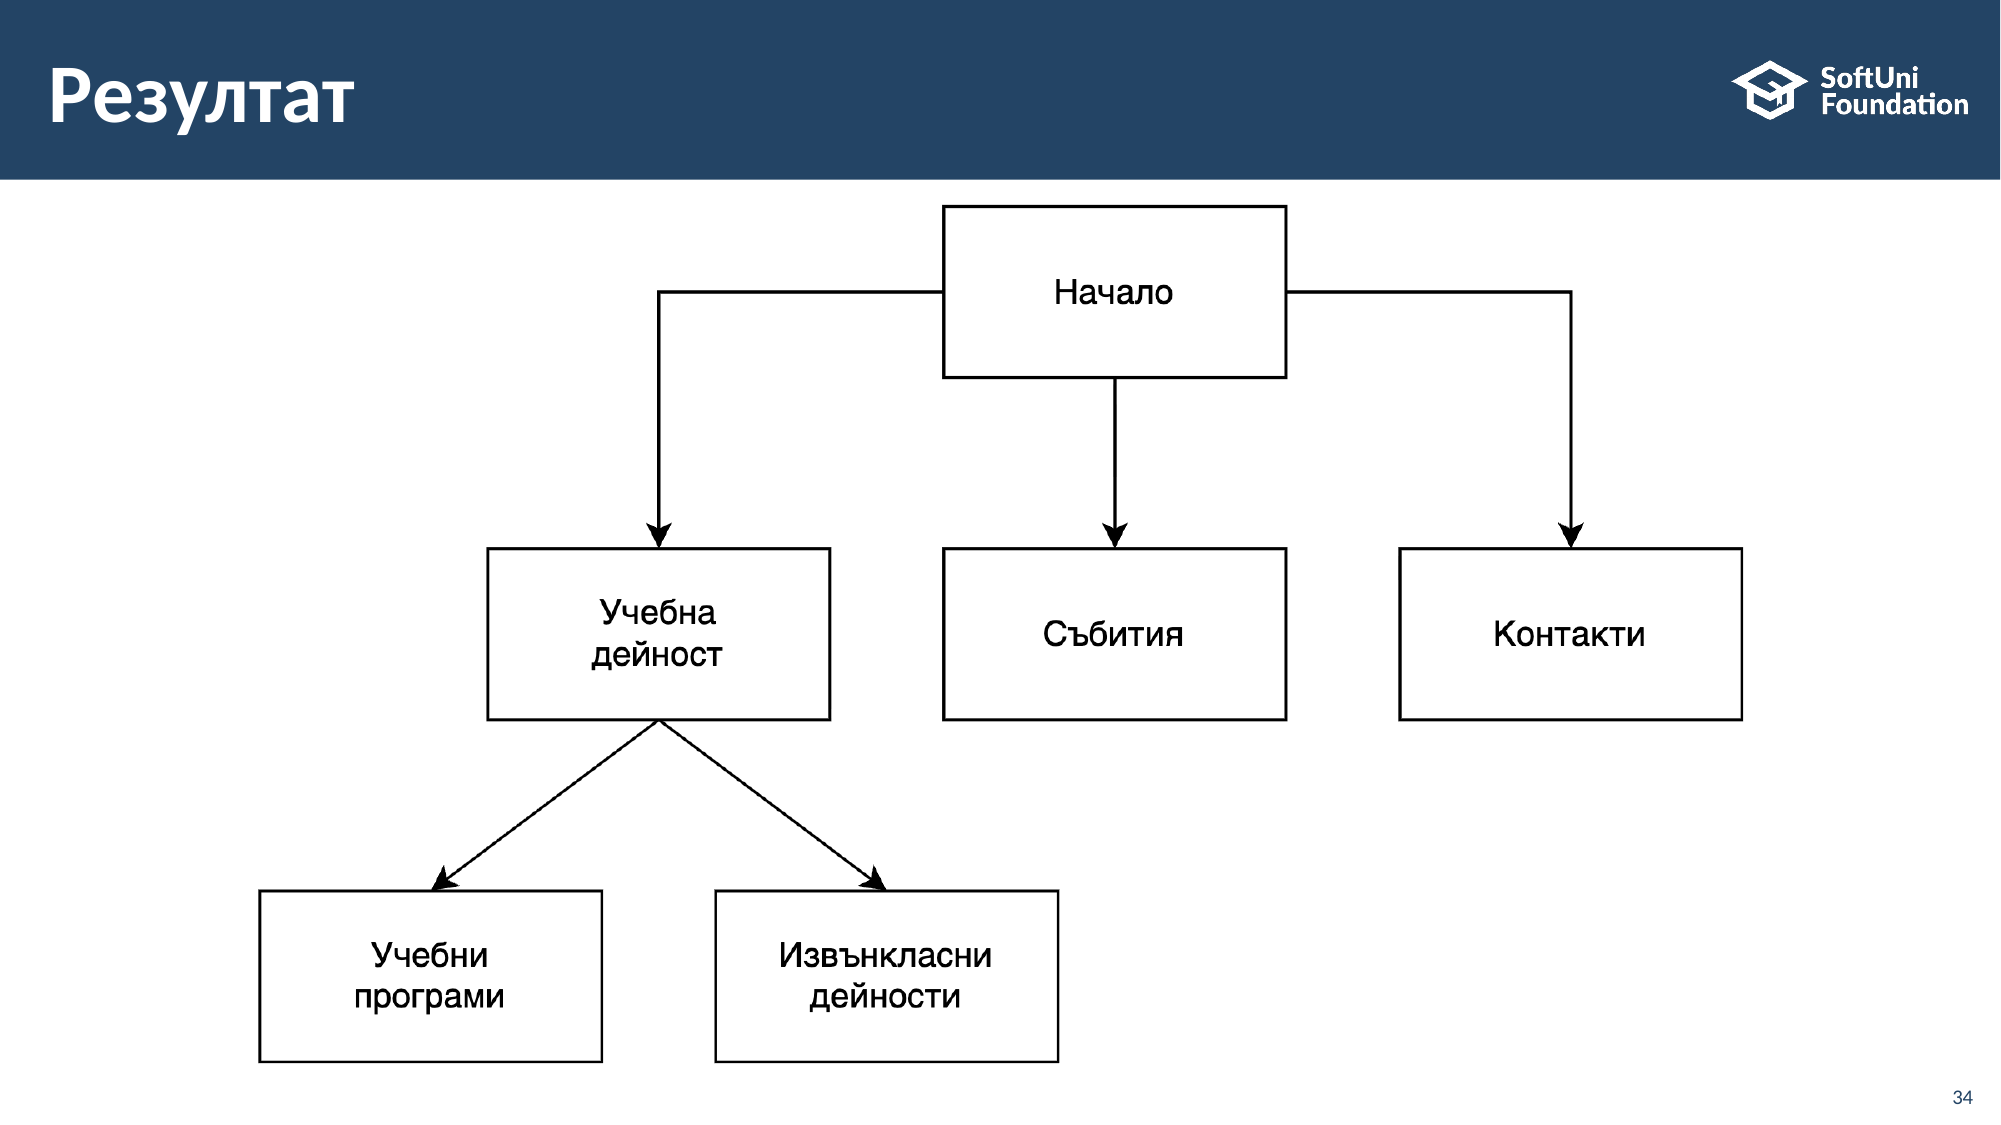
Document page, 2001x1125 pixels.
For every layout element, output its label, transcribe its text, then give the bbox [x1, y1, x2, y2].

slide_number 34 [1927, 1067, 1989, 1117]
picture [251, 194, 1749, 1068]
title Резултат [31, 16, 1716, 162]
picture [1731, 60, 1968, 120]
